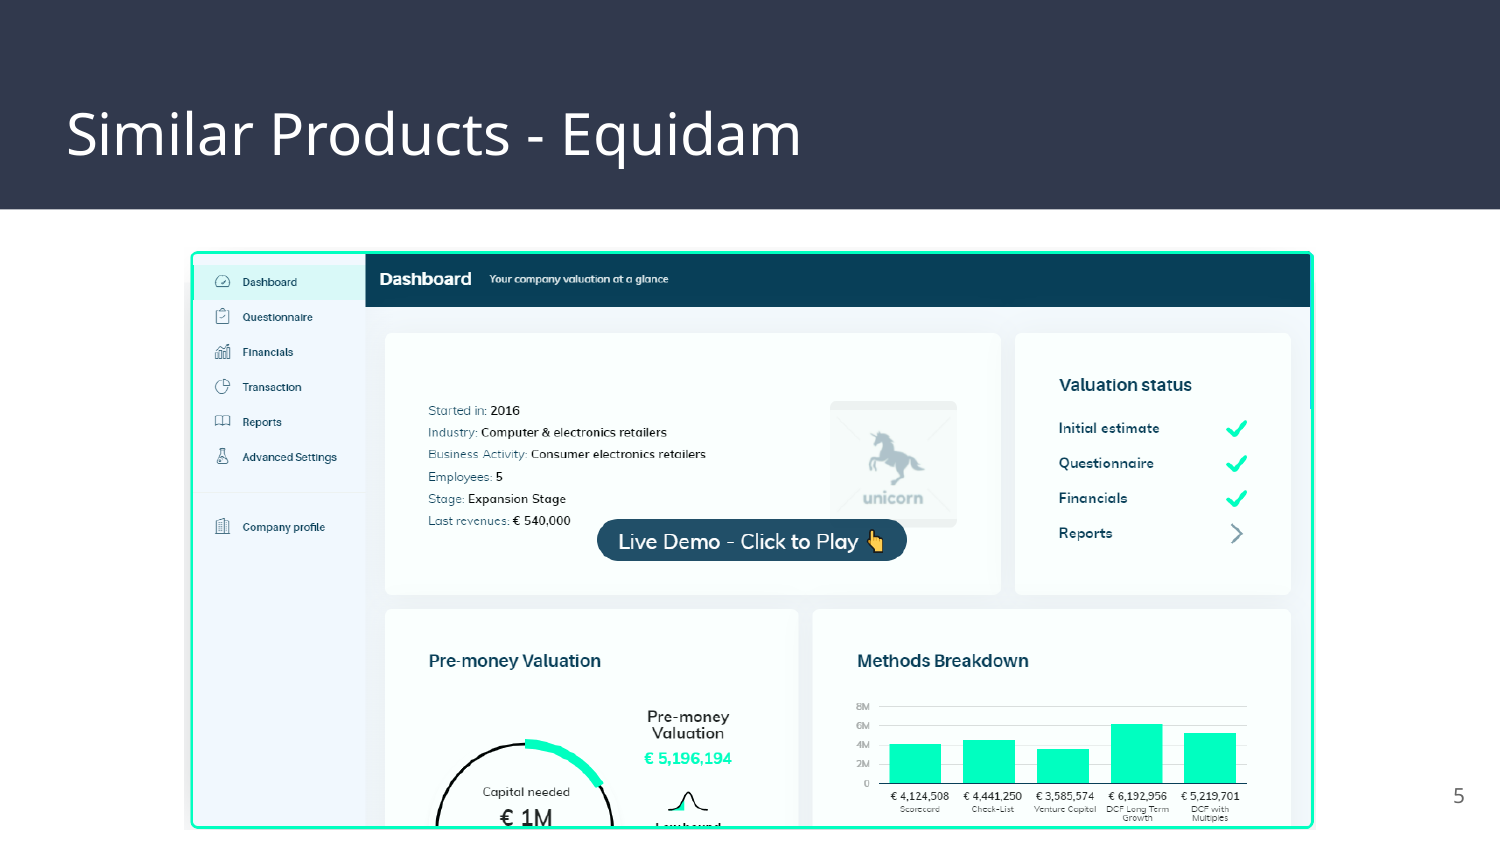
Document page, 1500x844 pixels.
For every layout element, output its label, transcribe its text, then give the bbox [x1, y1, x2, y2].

title Similar Products - Equidam [51, 82, 1449, 185]
slide_number 5 [1389, 764, 1480, 830]
picture [184, 247, 1316, 830]
